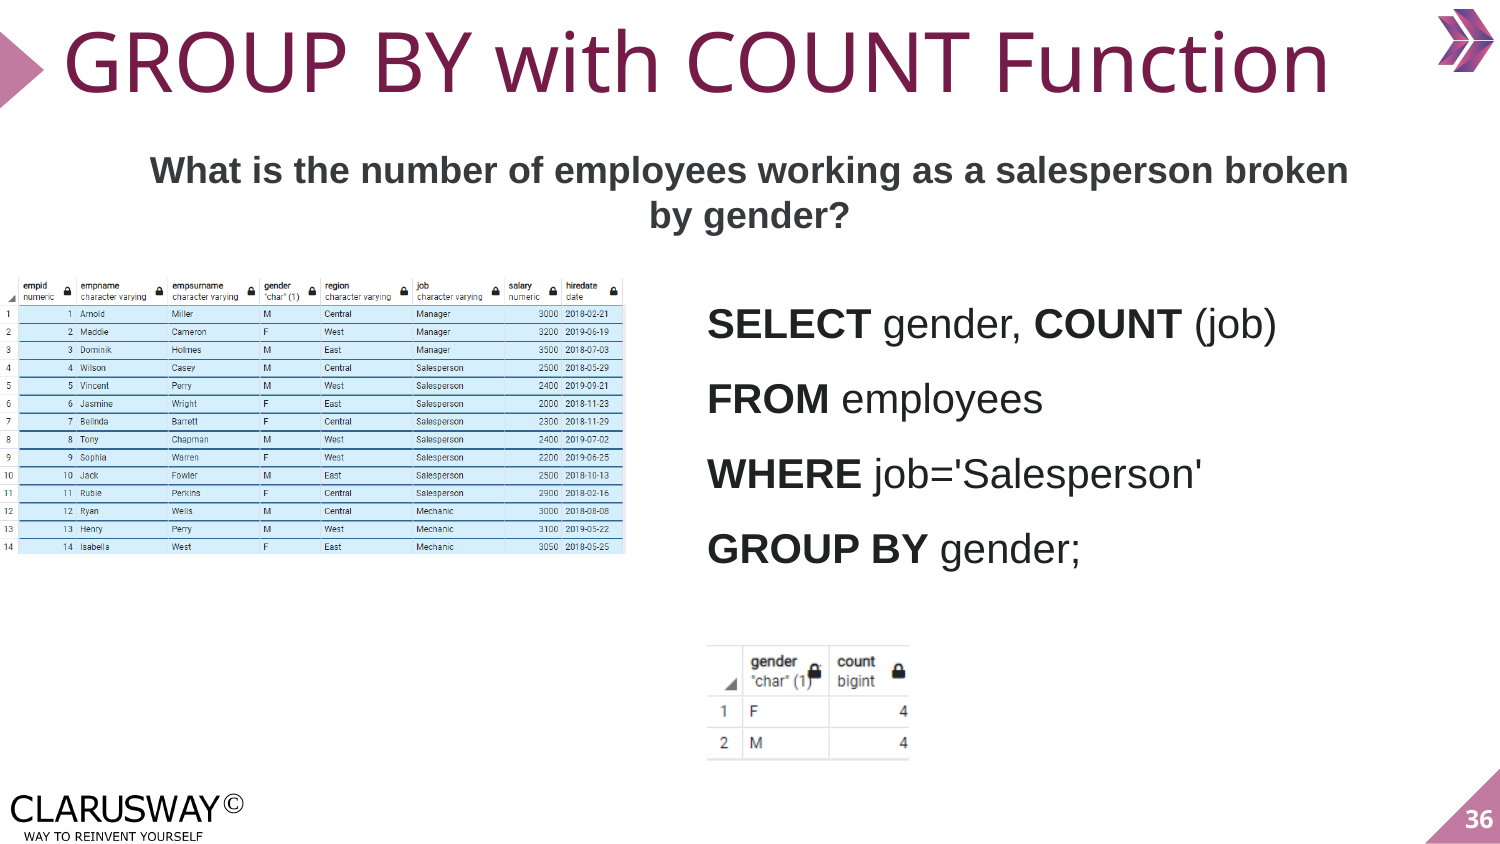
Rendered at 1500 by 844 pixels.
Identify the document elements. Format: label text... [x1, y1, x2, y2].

picture [707, 645, 909, 761]
slide_number ‹#› [1418, 760, 1494, 838]
picture [1438, 9, 1494, 72]
picture [11, 795, 220, 841]
picture [0, 277, 626, 555]
text_box SELECT gender, COUNT (job) FROM employees WHERE job='Salesperson' GROUP BY gender; [692, 256, 1419, 465]
text_box What is the number of employees working as a salesperson broken by gender? [117, 131, 1383, 243]
title GROUP BY with COUNT Function [62, 28, 1451, 132]
